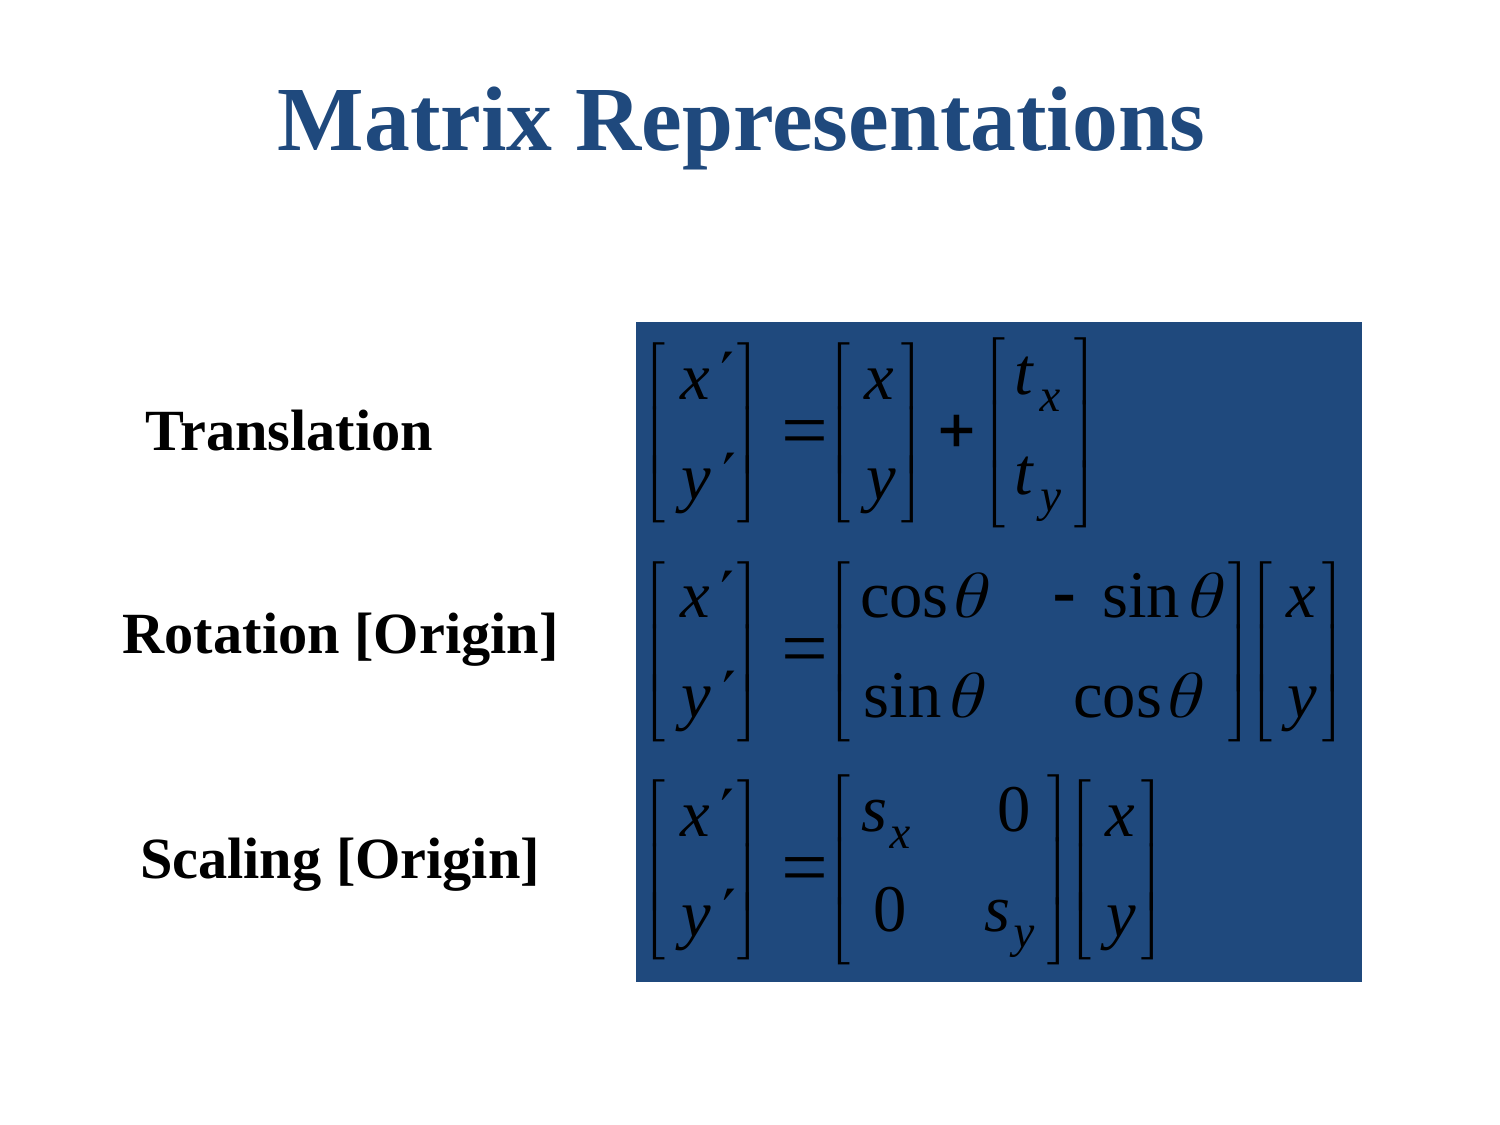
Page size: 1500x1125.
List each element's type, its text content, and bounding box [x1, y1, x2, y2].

text_box Matrix Representations [262, 52, 1500, 203]
text_box Rotation [Origin] [107, 587, 574, 673]
text_box Translation [130, 384, 449, 470]
text_box Scaling [Origin] [124, 812, 556, 898]
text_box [635, 322, 1363, 983]
